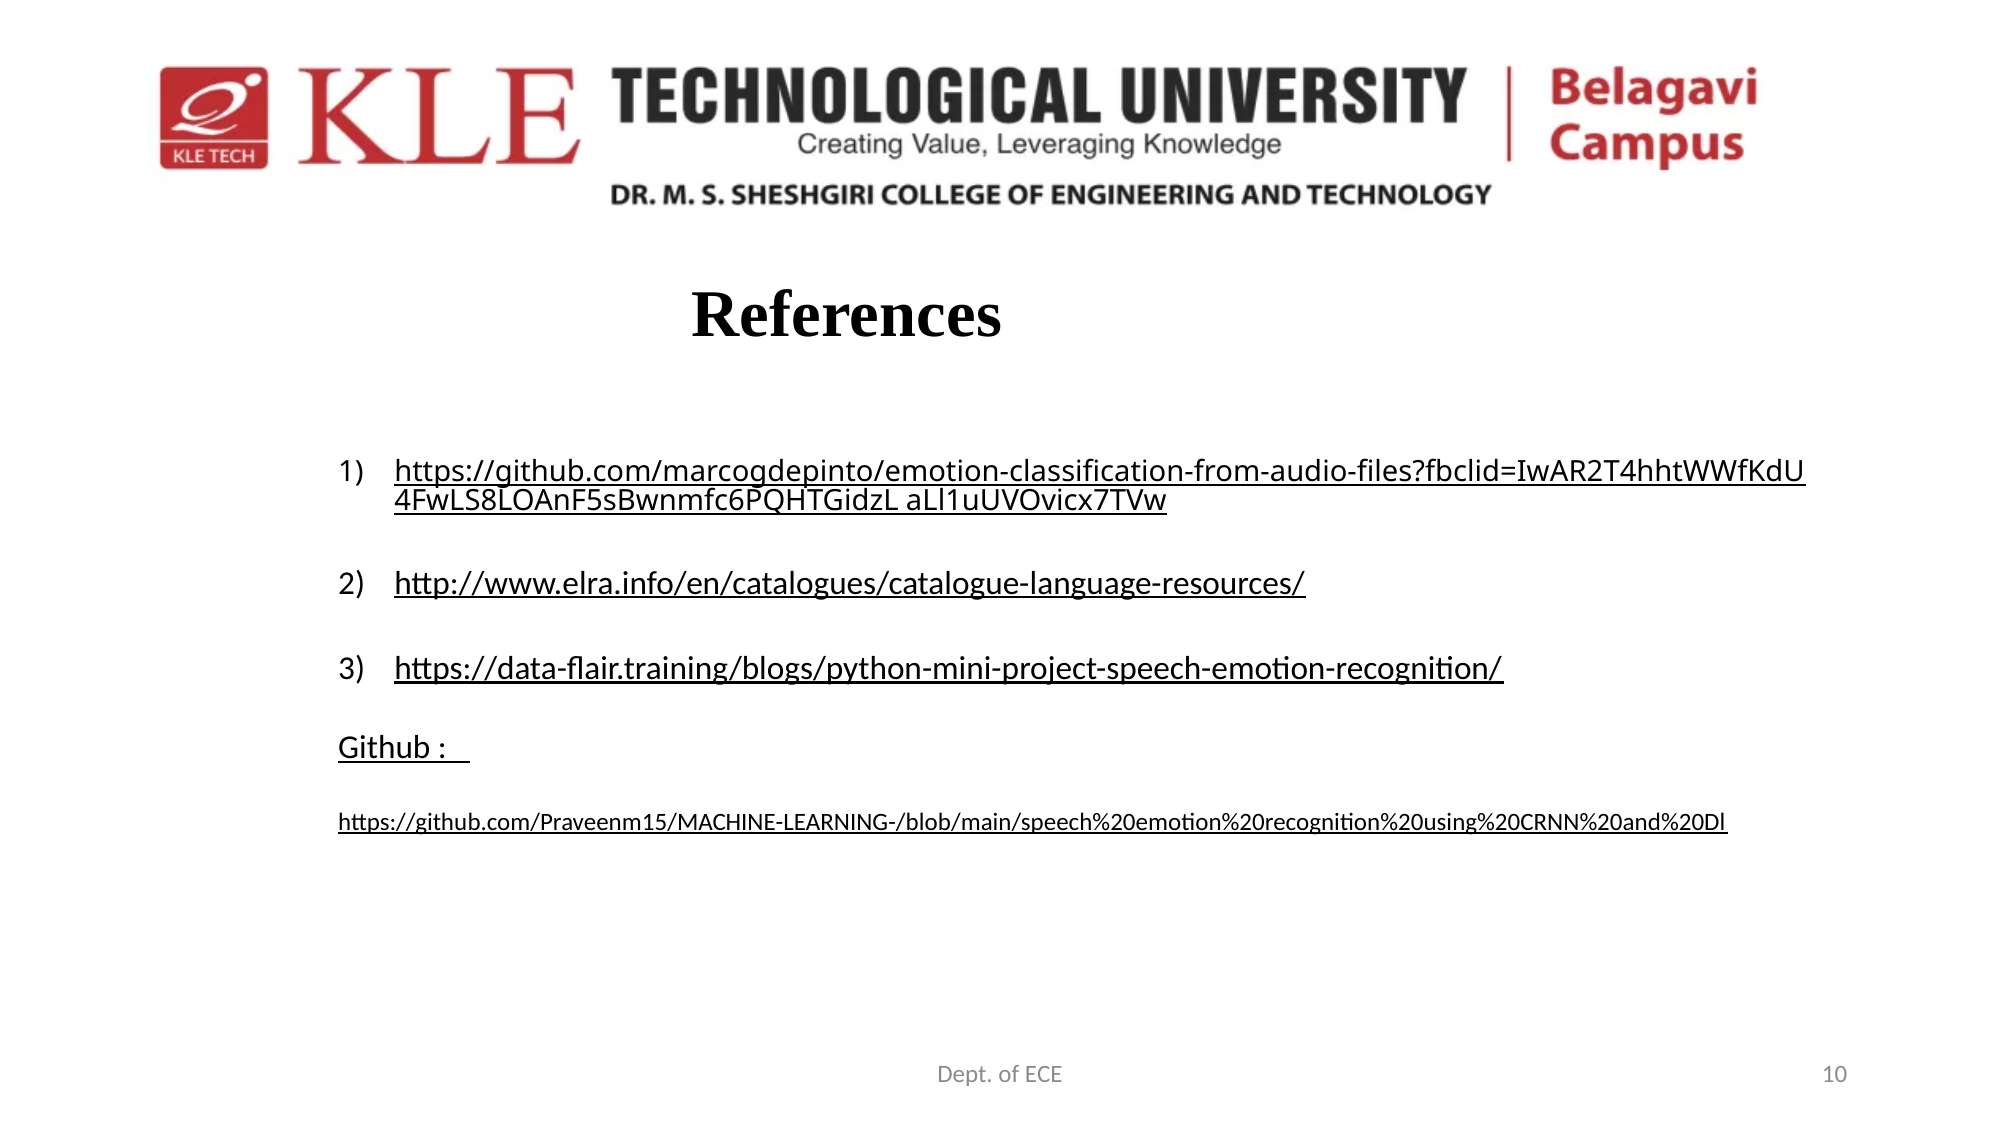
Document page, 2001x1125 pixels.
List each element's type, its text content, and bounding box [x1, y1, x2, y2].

footer Dept. of ECE [662, 1042, 1338, 1103]
text_box https://github.com/marcogdepinto/emotion-classification-from-audio-files?fbclid=IwAR2T4hhtWWfKdU4FwLS8LOAnF5sBwnmfc6PQHTGidzL aLl1uUVOvicx7TVw http://www.elra.info/en/catalogues/catalogue-language-resources/ https://data-flair.training/blogs/python-mini-project-speech-emotion-recognition/ Github : https://github.com/Praveenm15/MACHINE-LEARNING-/blob/main/speech%20emotion%20recognition%20using%20CRNN%20and%20Dl [323, 399, 1836, 874]
slide_number 10 [1412, 1042, 1863, 1103]
text_box References [425, 0, 1962, 358]
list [148, 42, 1769, 213]
